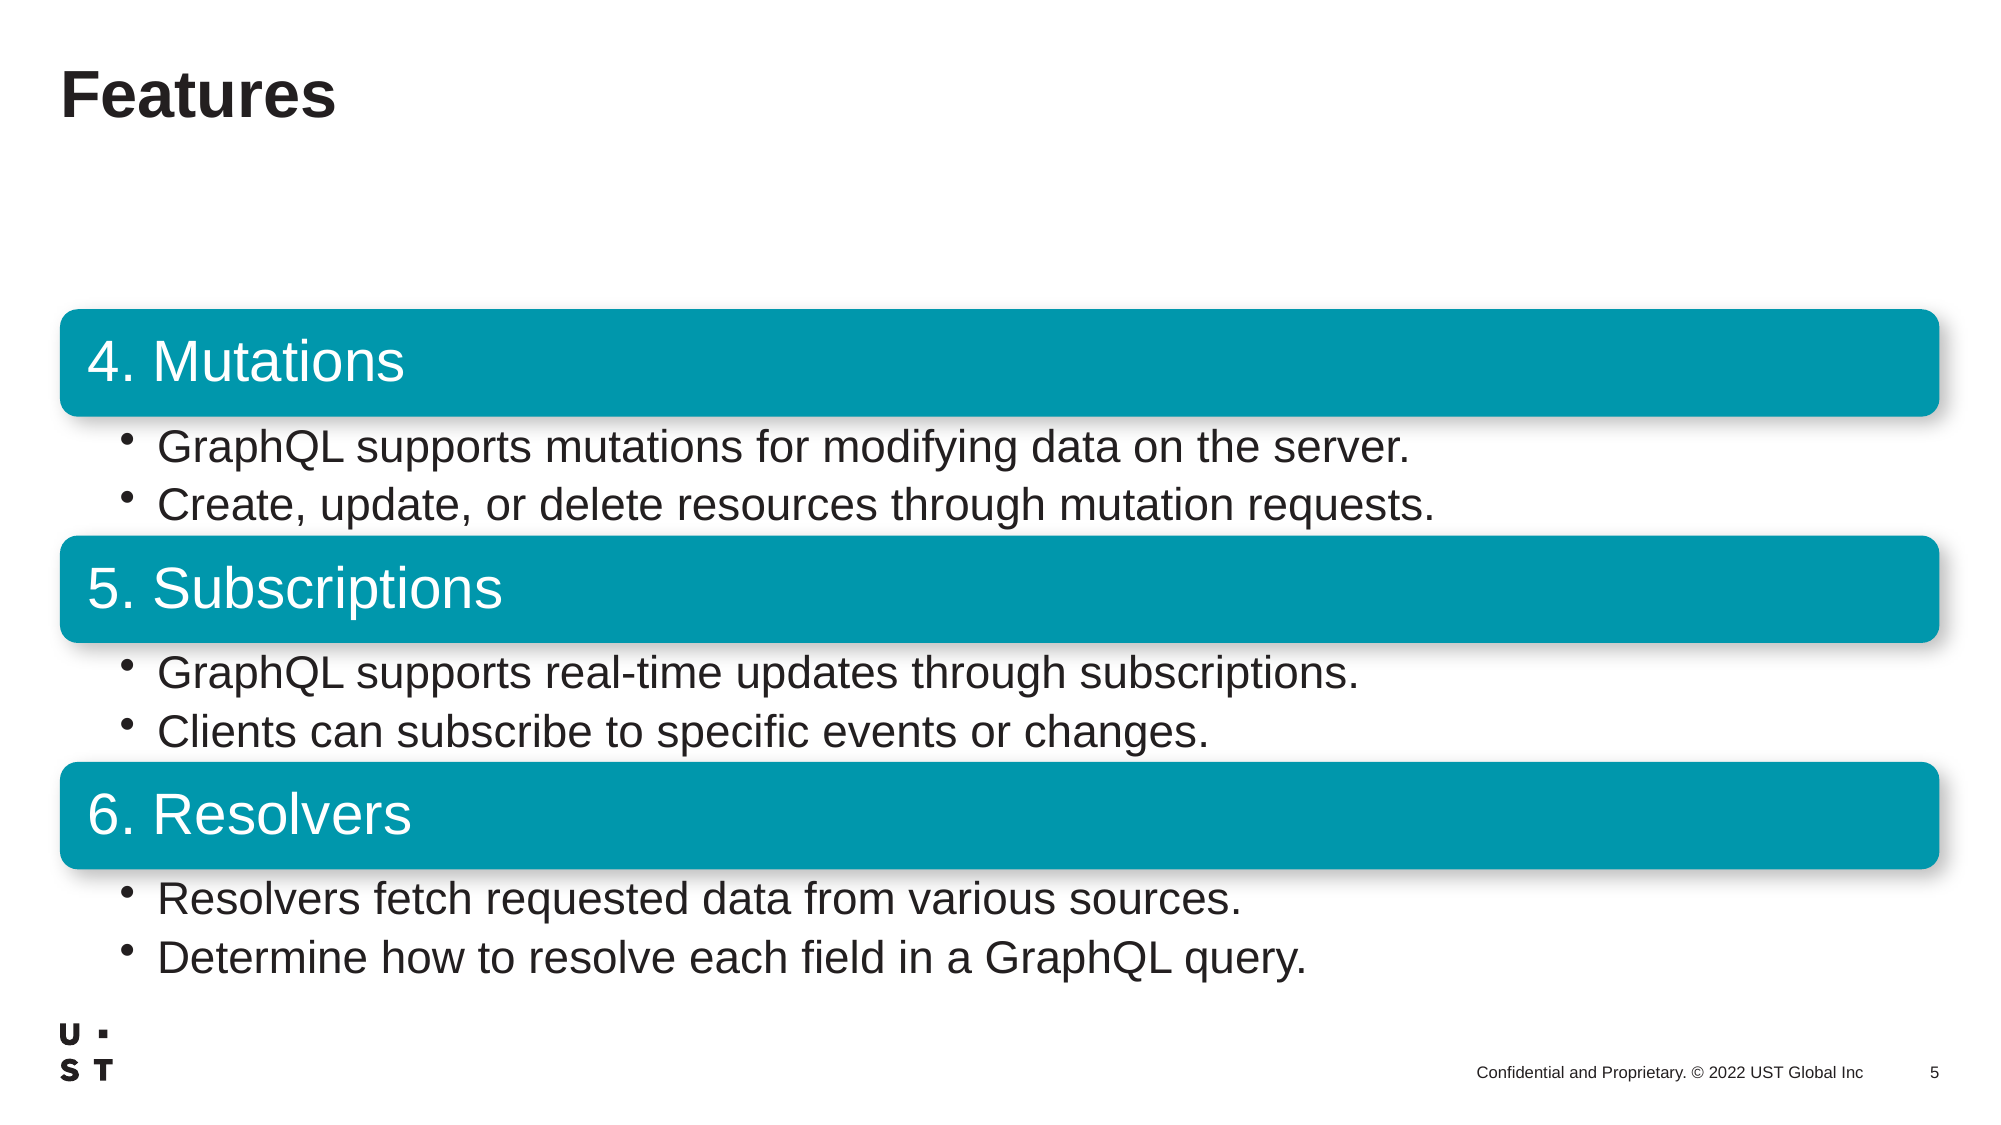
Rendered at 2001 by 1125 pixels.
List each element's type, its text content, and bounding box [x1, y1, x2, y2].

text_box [59, 299, 1940, 998]
title Features [60, 60, 1940, 210]
